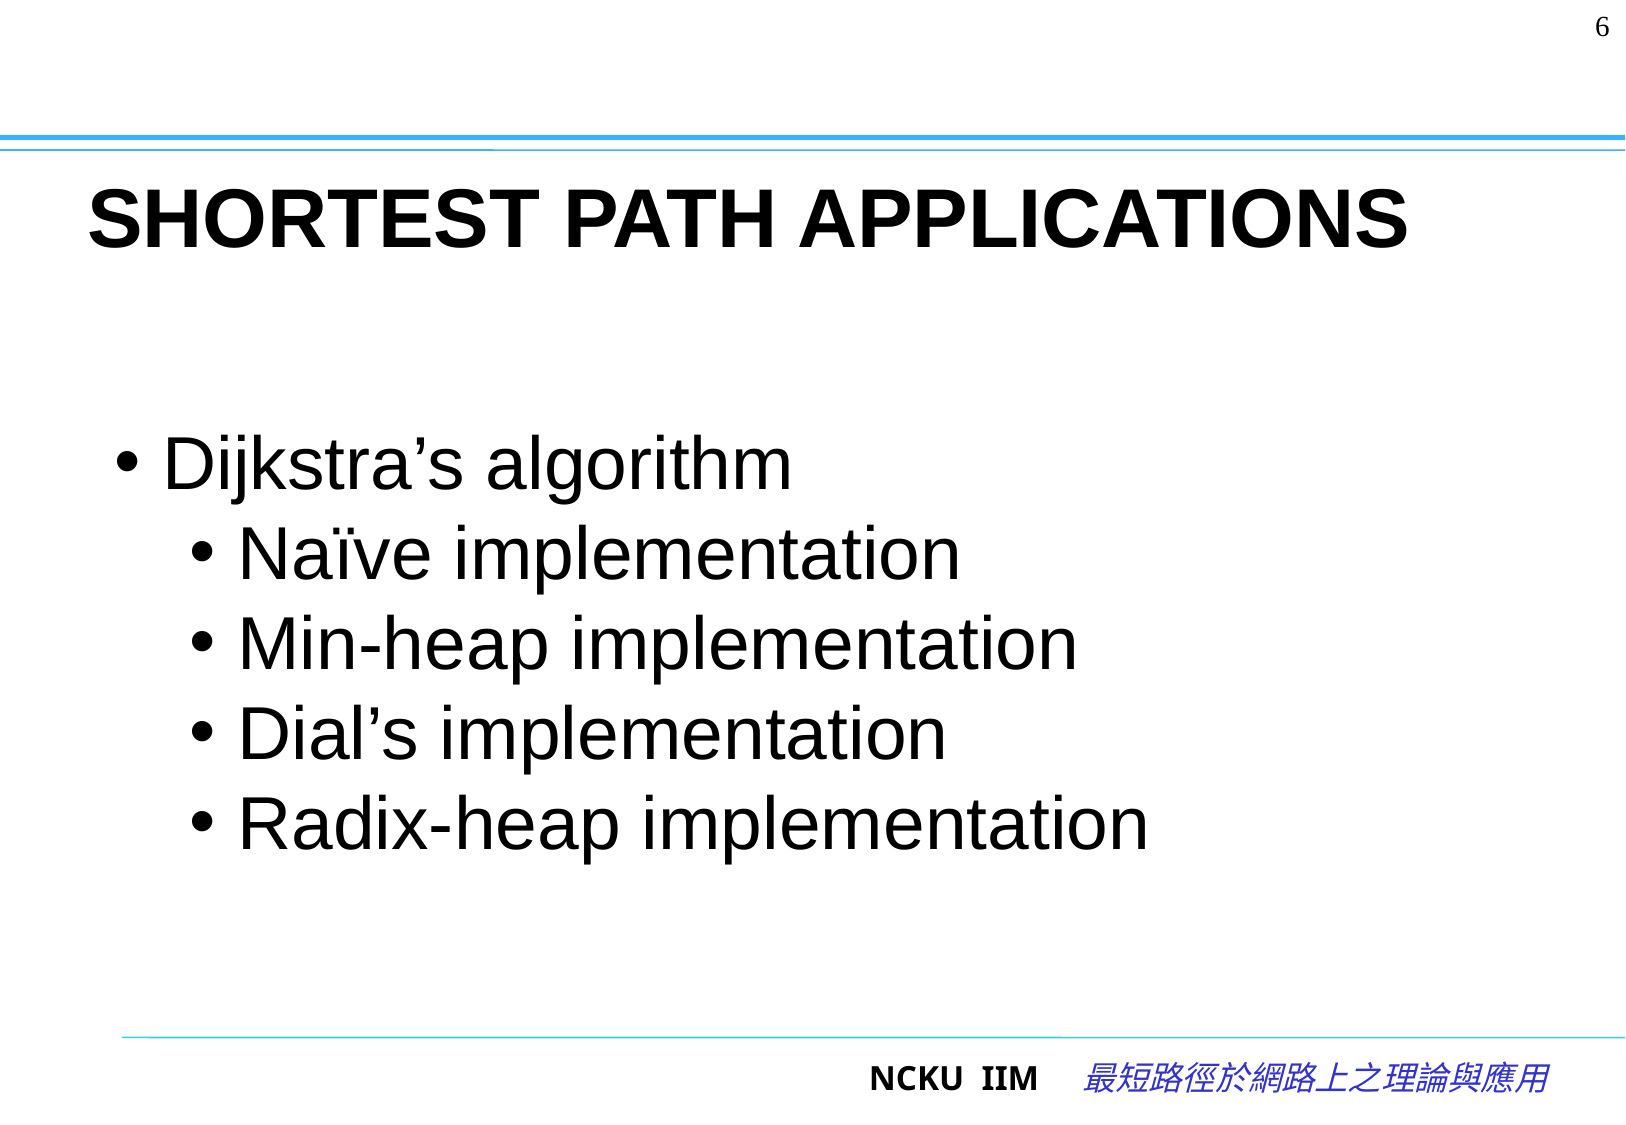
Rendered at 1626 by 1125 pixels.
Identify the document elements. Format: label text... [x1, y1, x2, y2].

slide_number 6 [1489, 0, 1625, 75]
title Shortest path Applications [72, 156, 1553, 381]
text_box Dijkstra’s algorithm Naïve implementation Min-heap implementation Dial’s implementation Radix-heap implementation [100, 407, 1166, 963]
